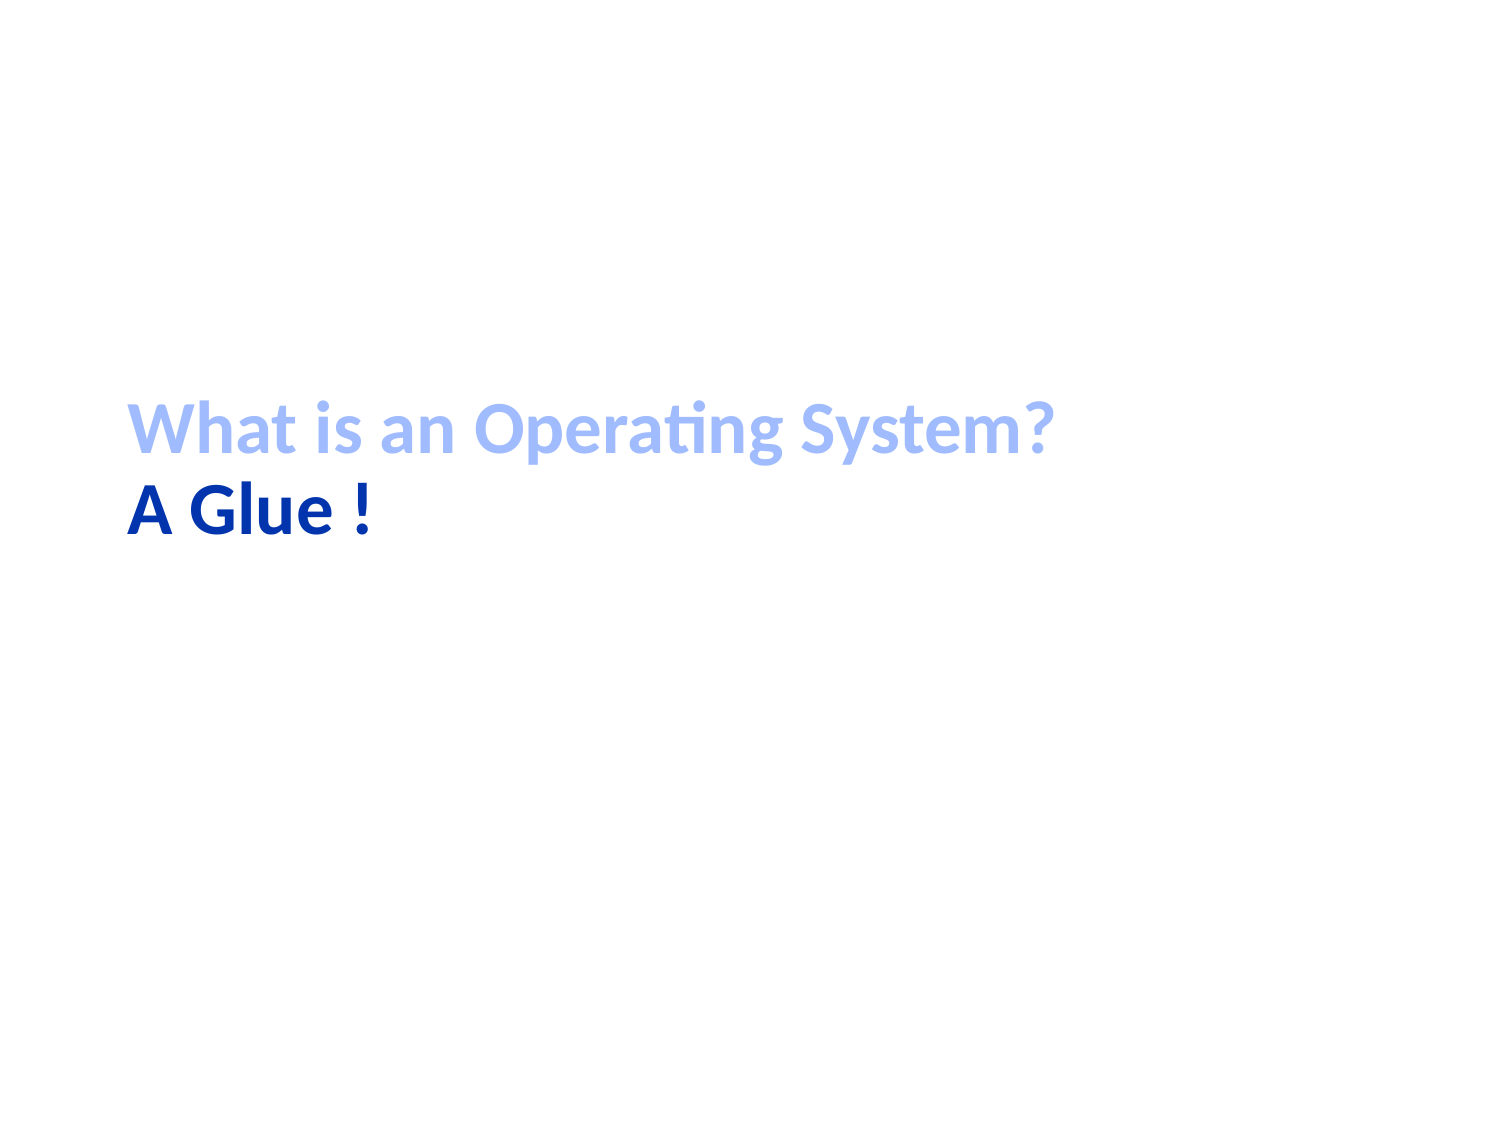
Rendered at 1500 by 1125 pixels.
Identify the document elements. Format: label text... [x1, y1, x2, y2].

title What is an Operating System? A Glue ! [112, 349, 1388, 591]
